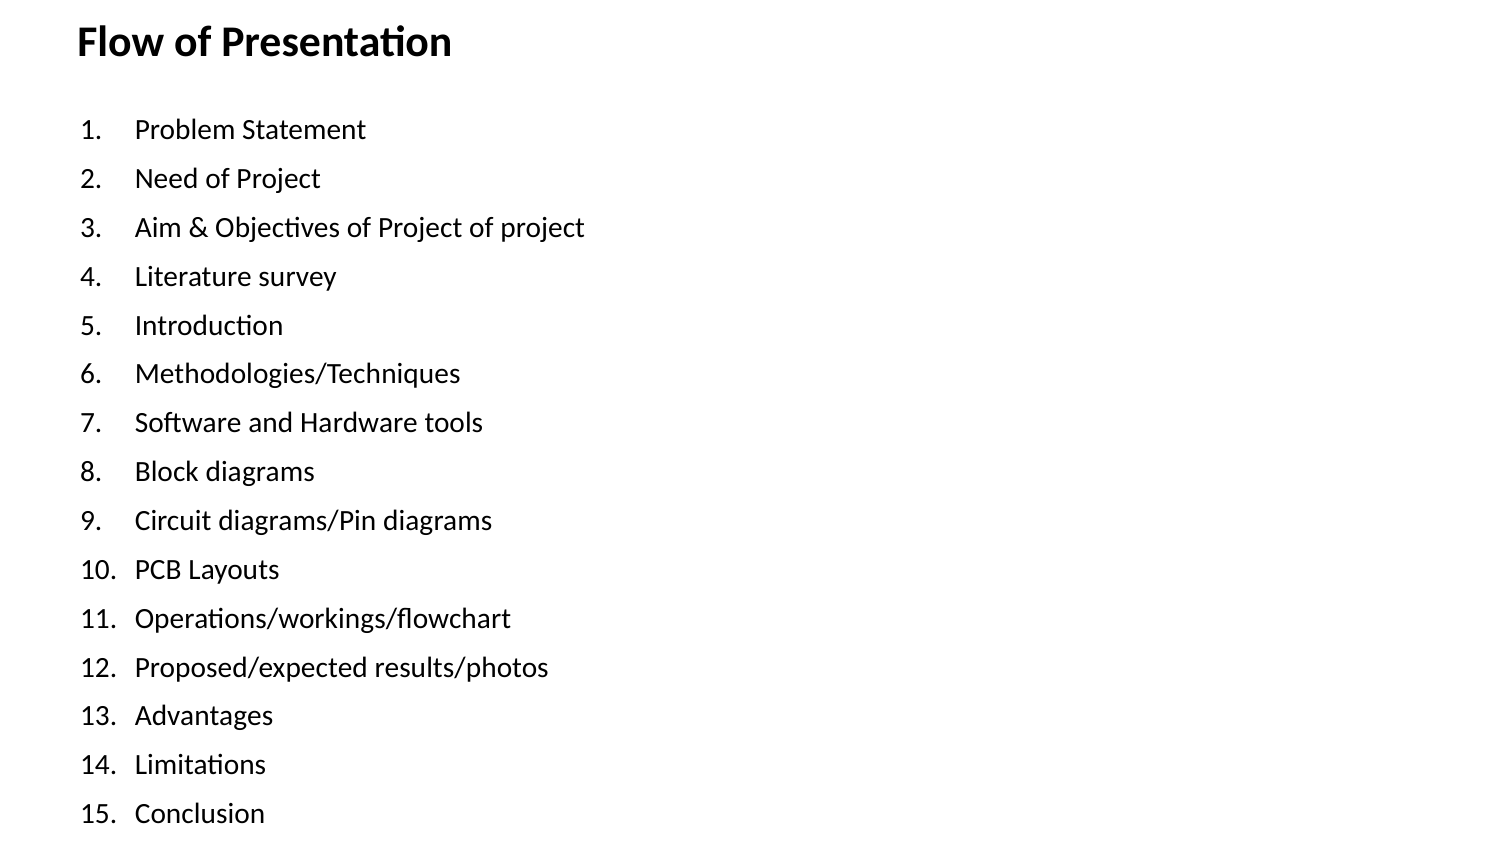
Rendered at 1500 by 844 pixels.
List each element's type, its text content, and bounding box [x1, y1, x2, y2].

list Problem Statement Need of Project Aim & Objectives of Project of project Literature survey Introduction Methodologies/Techniques Software and Hardware tools Block diagrams Circuit diagrams/Pin diagrams PCB Layouts Operations/workings/flowchart Proposed/expected results/photos Advantages Limitations Conclusion References [64, 102, 1440, 844]
title Flow of Presentation [62, 0, 1288, 79]
